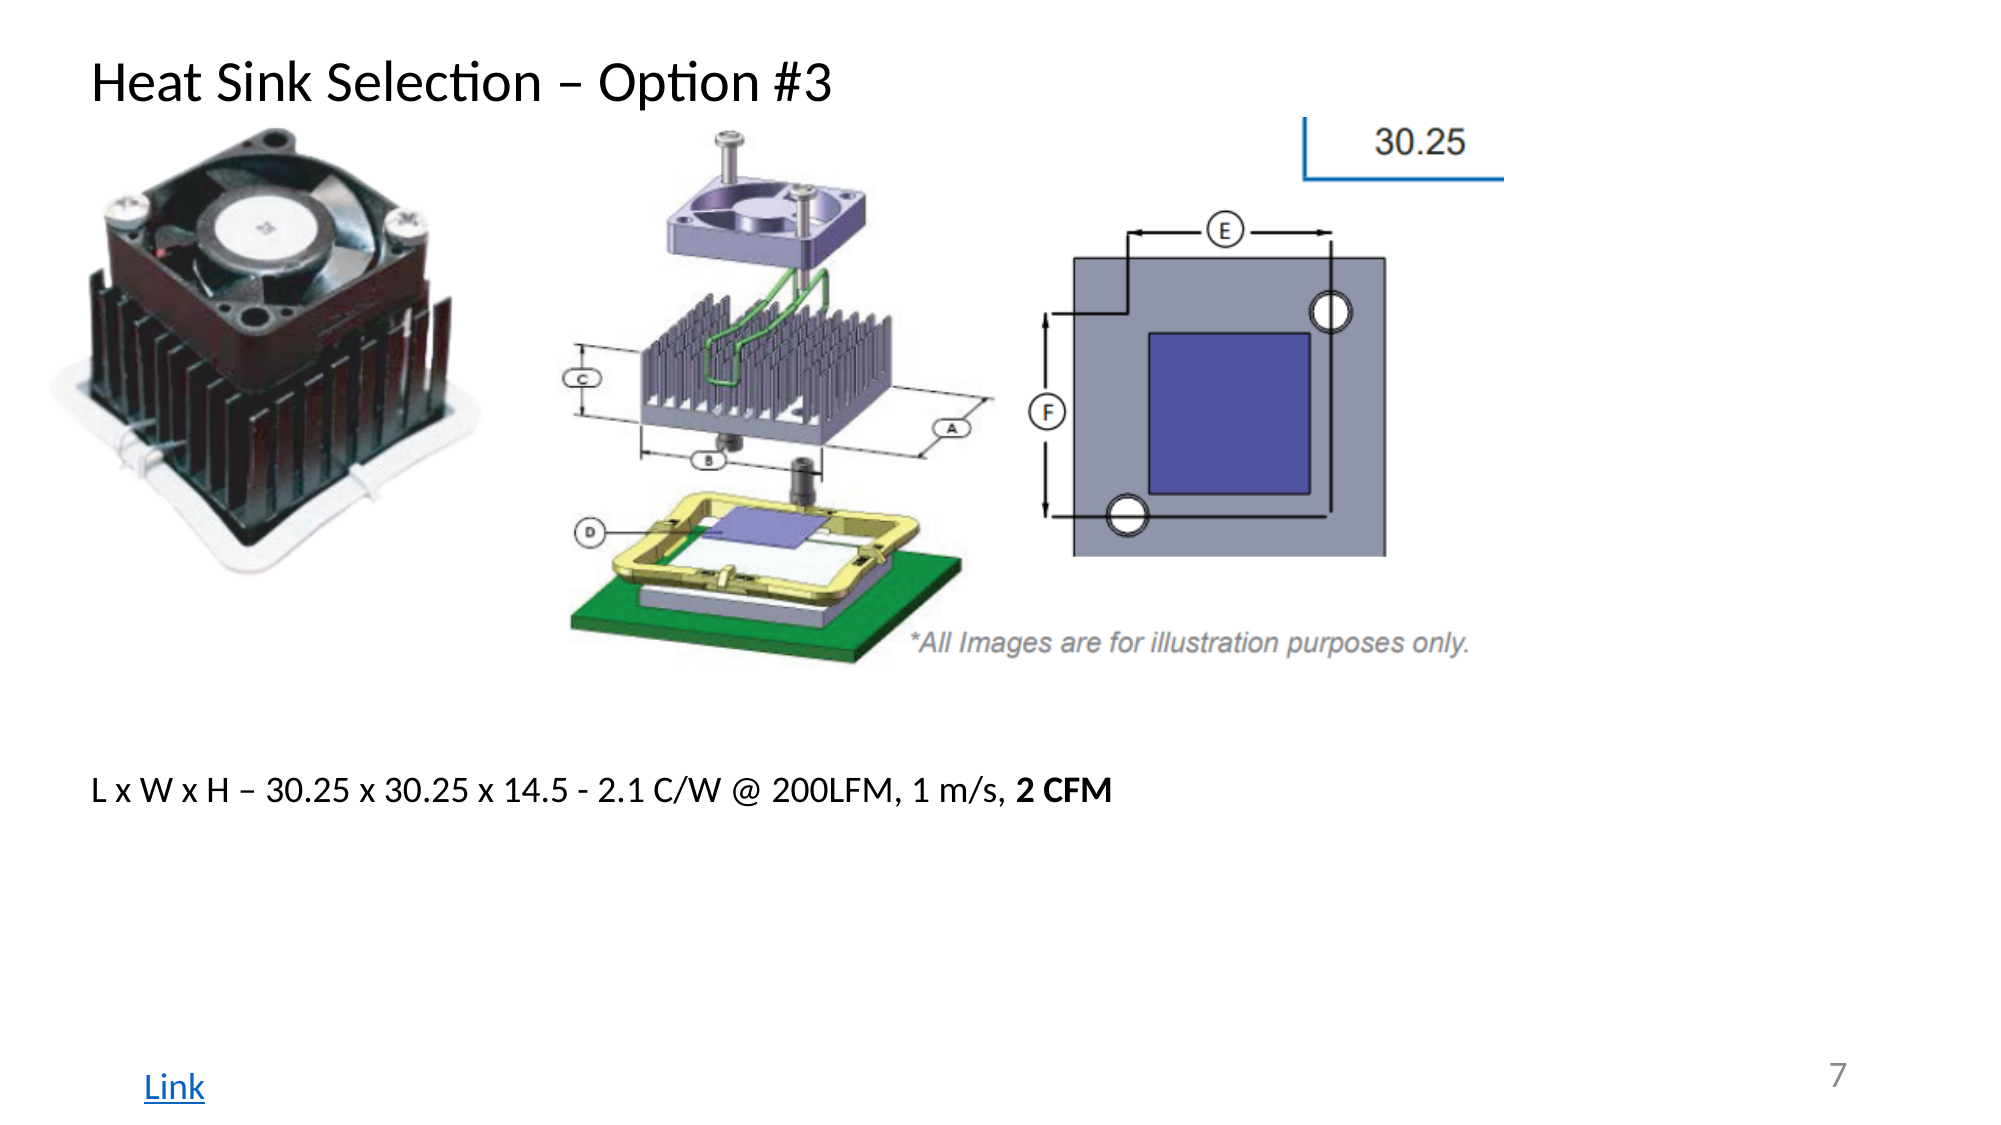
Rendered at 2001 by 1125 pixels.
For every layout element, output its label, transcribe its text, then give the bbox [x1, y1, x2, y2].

text_box L x W x H – 30.25 x 30.25 x 14.5 - 2.1 C/W @ 200LFM, 1 m/s, 2 CFM [76, 757, 1146, 818]
text_box Heat Sink Selection – Option #3 [76, 36, 908, 117]
text_box Link [129, 1054, 221, 1114]
slide_number 7 [1412, 1042, 1863, 1103]
picture [31, 116, 1504, 676]
